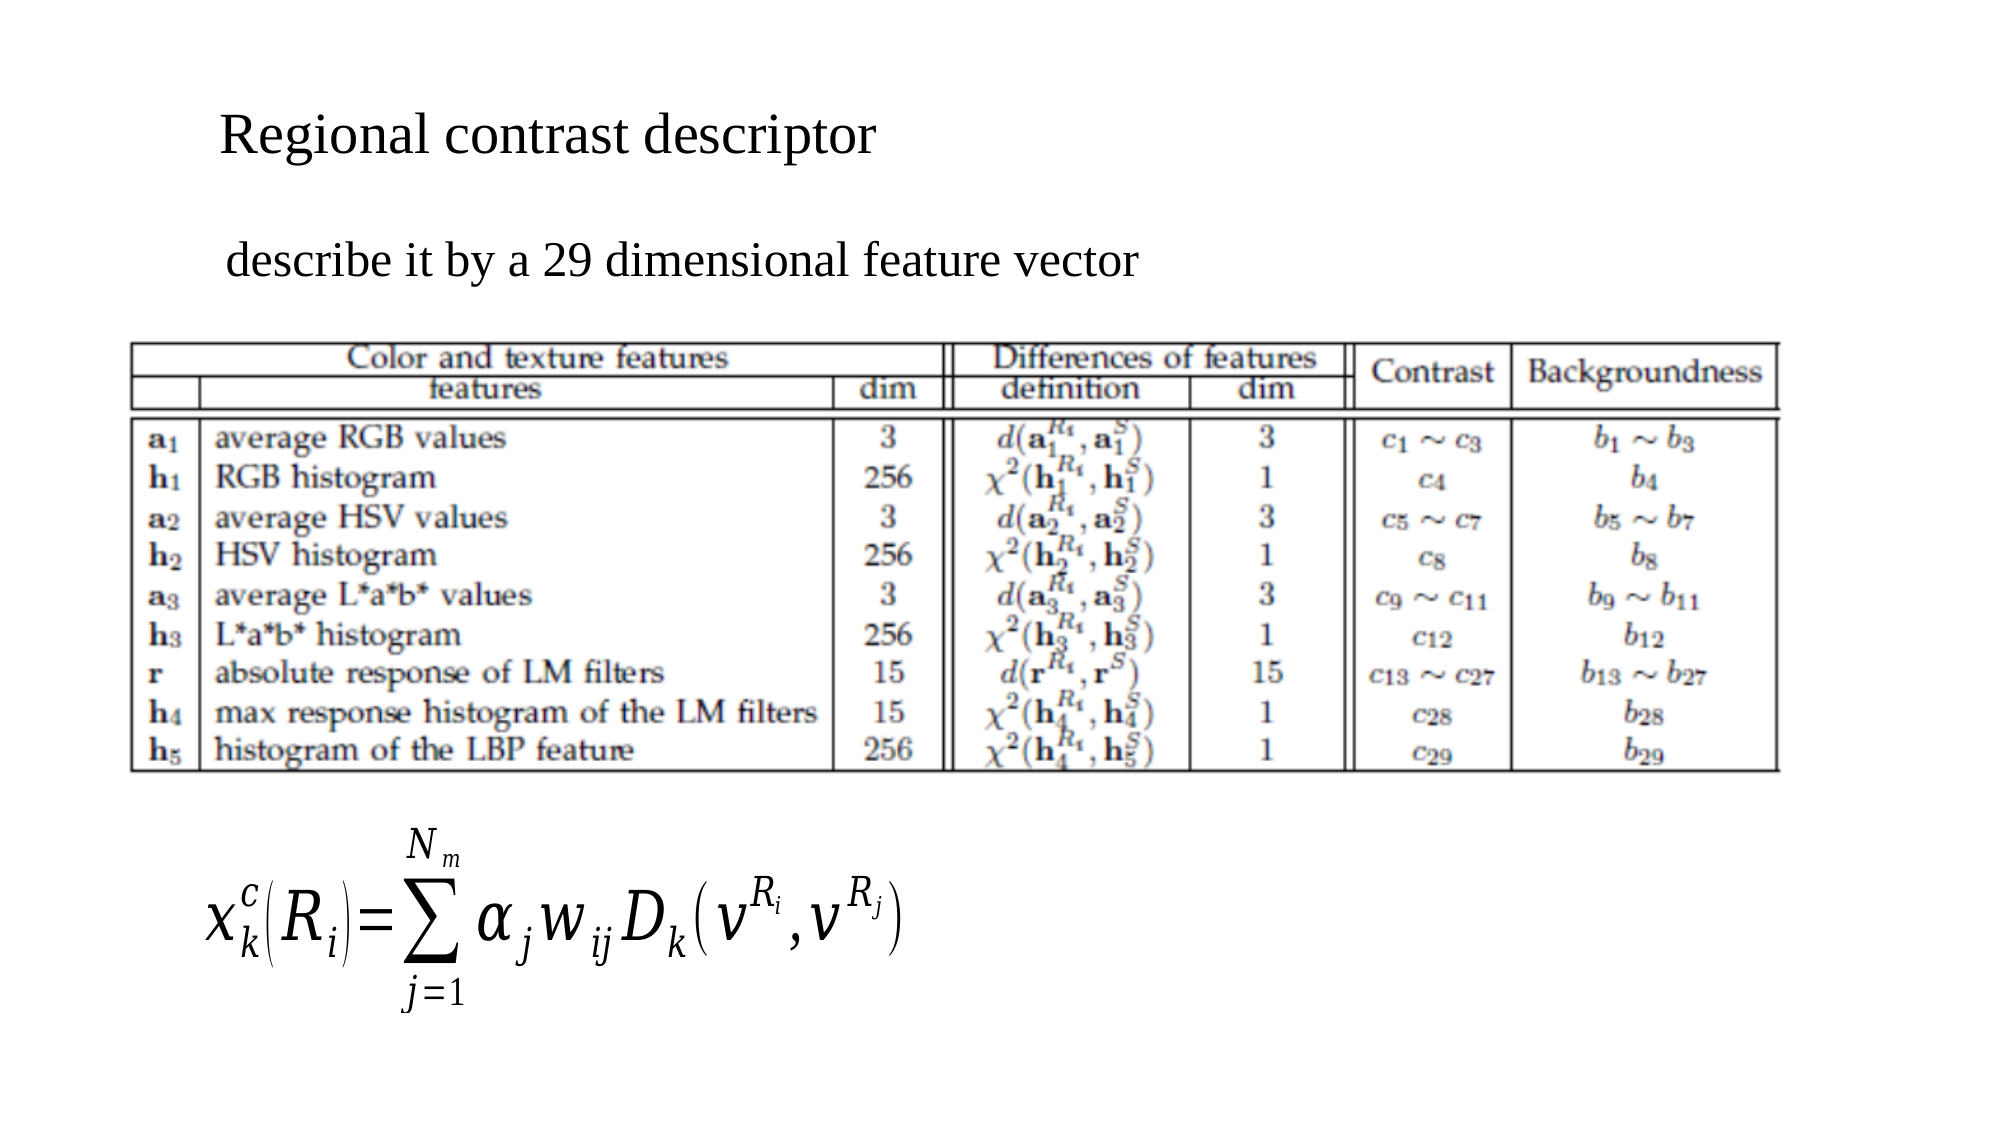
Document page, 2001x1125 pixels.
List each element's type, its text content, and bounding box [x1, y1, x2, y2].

text_box Regional contrast descriptor [205, 87, 893, 218]
text_box describe it by a 29 dimensional feature vector [210, 219, 1155, 294]
picture [122, 329, 1797, 786]
